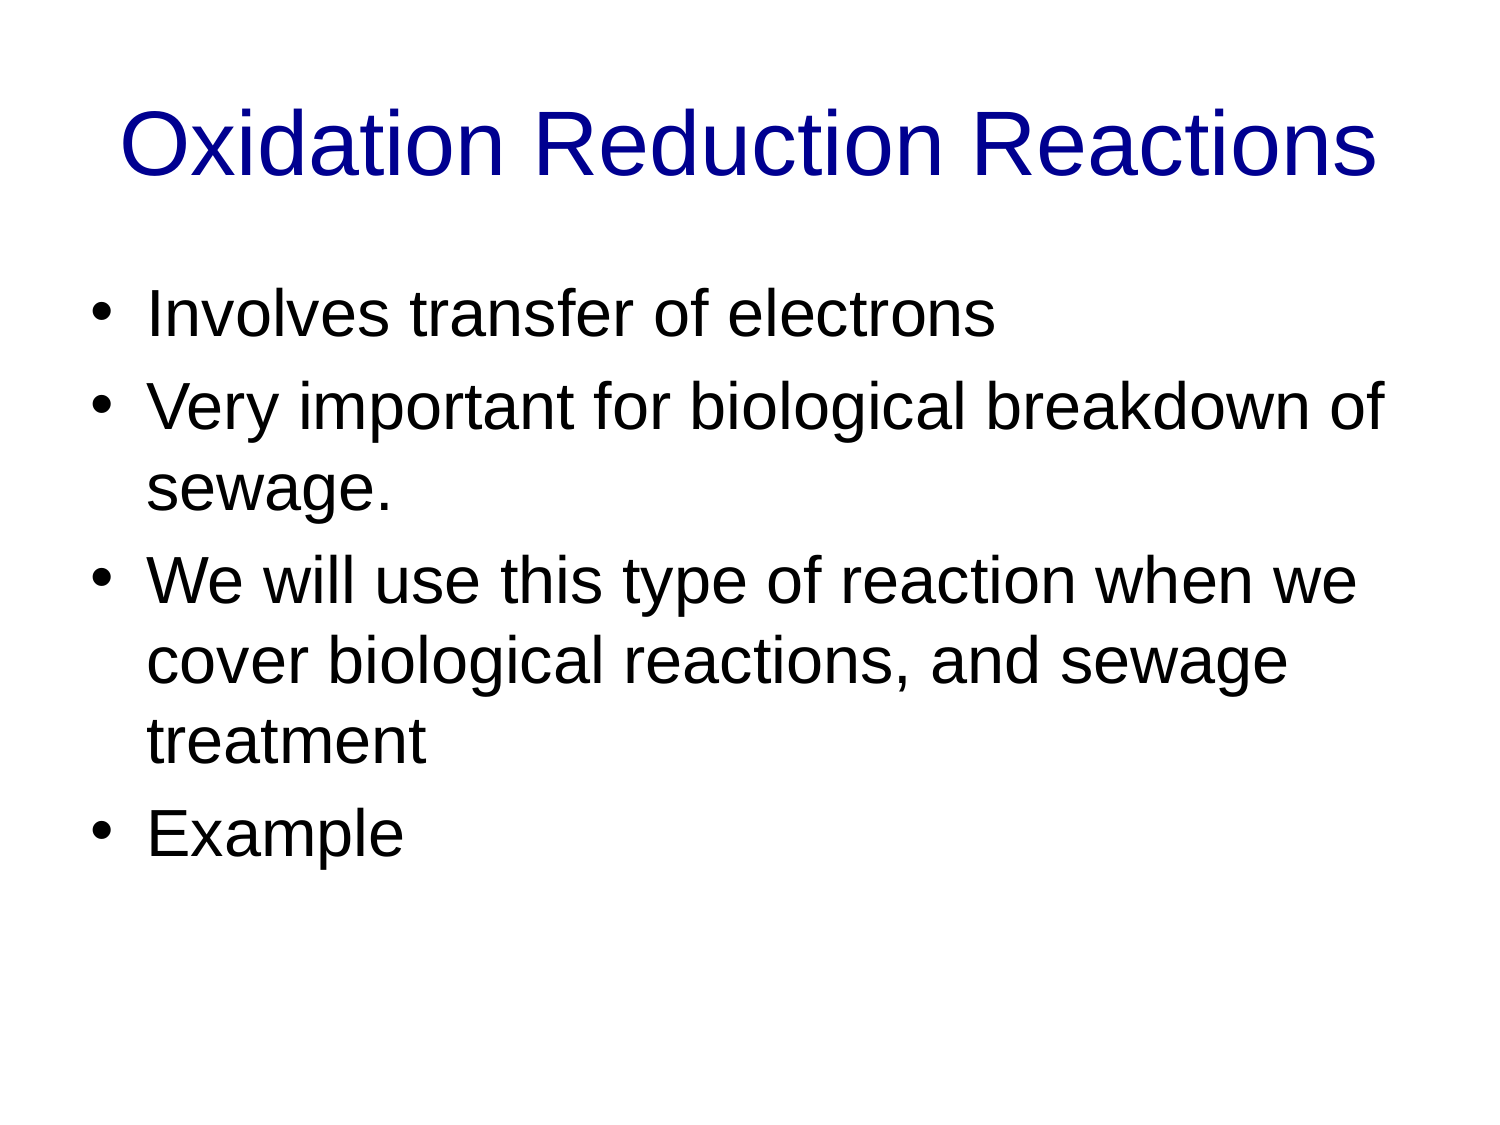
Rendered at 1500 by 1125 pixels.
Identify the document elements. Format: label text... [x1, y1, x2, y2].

list Involves transfer of electrons Very important for biological breakdown of sewage. We will use this type of reaction when we cover biological reactions, and sewage treatment Example [75, 262, 1425, 1005]
title Oxidation Reduction Reactions [75, 45, 1425, 233]
